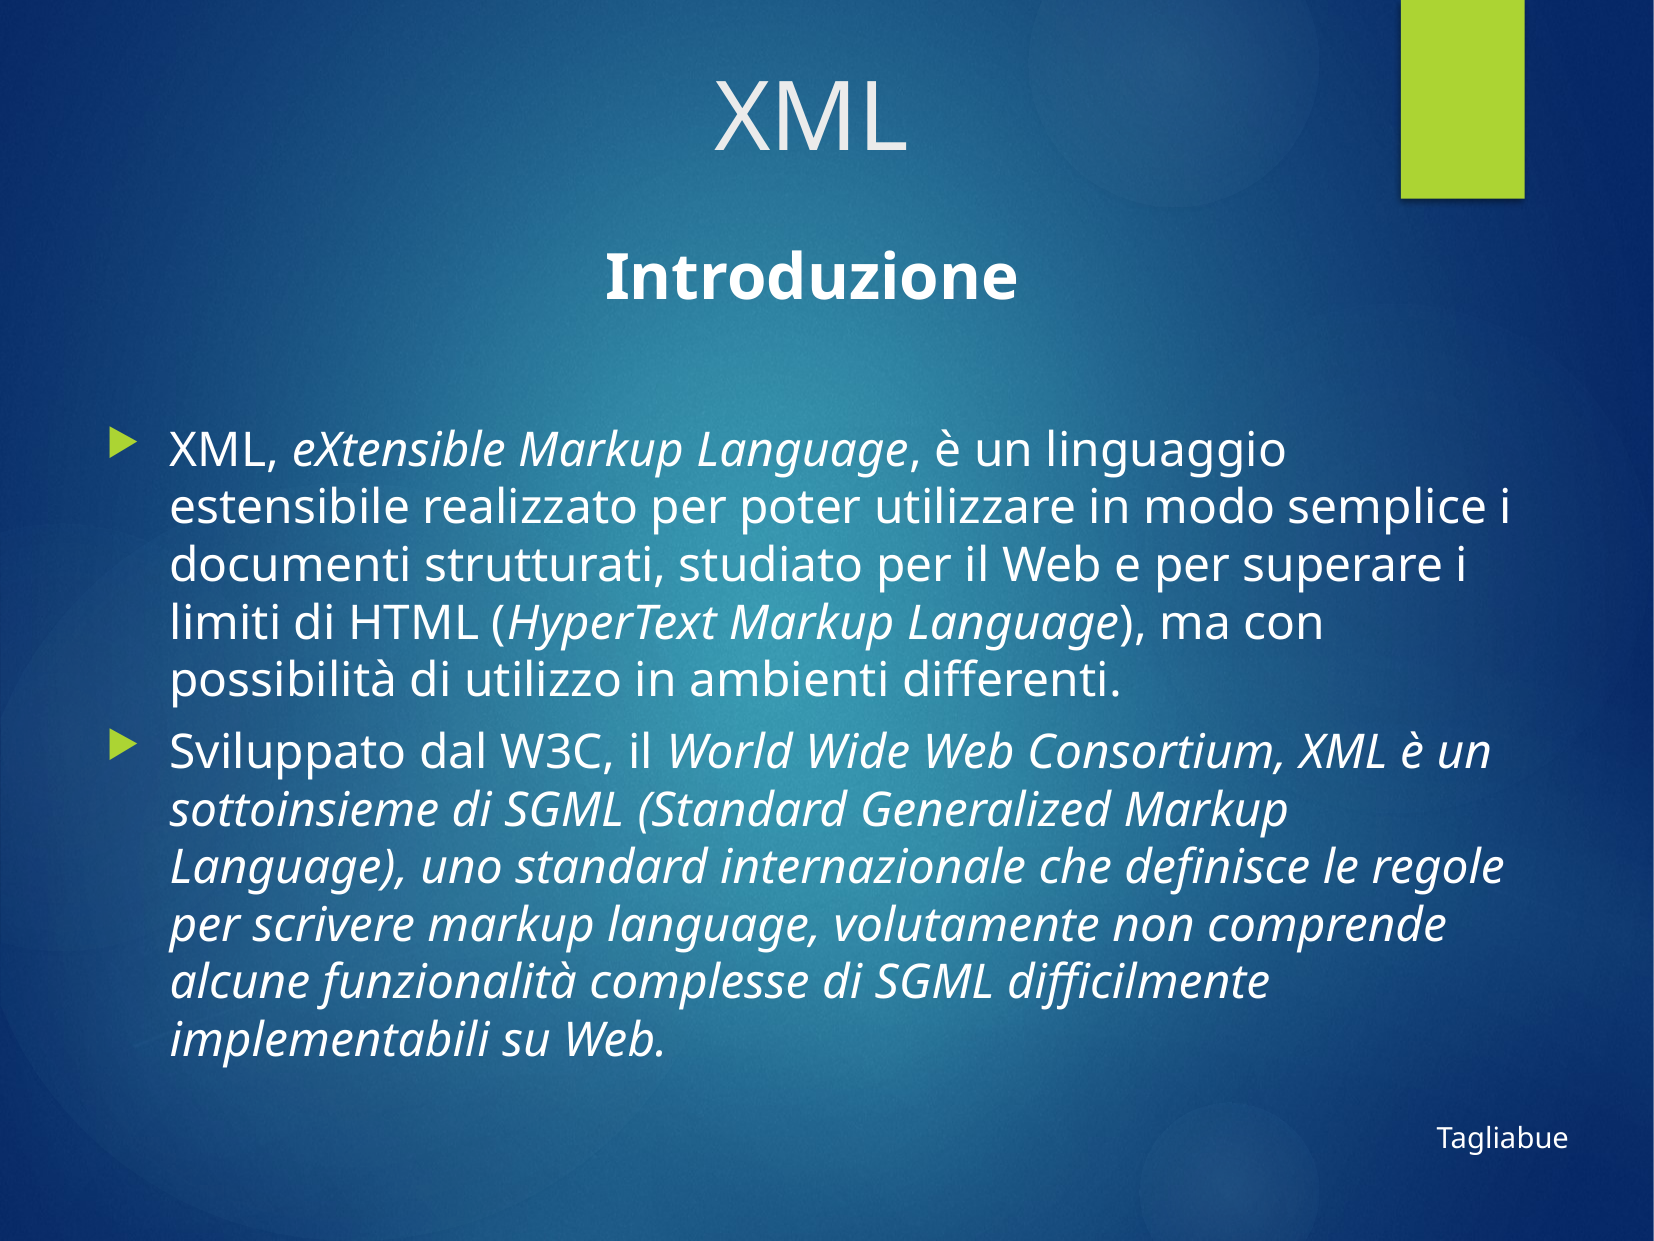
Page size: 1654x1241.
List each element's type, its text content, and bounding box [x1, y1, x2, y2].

title XML [173, 46, 1450, 229]
list Introduzione XML, eXtensible Markup Language, è un linguaggio estensibile realizzato per poter utilizzare in modo semplice i documenti strutturati, studiato per il Web e per superare i limiti di HTML (HyperText Markup Language), ma con possibilità di utilizzo in ambienti differenti. Sviluppato dal W3C, il World Wide Web Consortium, XML è un sottoinsieme di SGML (Standard Generalized Markup Language), uno standard internazionale che definisce le regole per scrivere markup language, volutamente non comprende alcune funzionalità complesse di SGML difficilmente implementabili su Web. [93, 229, 1531, 1077]
text_box Tagliabue [1421, 1111, 1610, 1162]
picture [0, 0, 1654, 1241]
